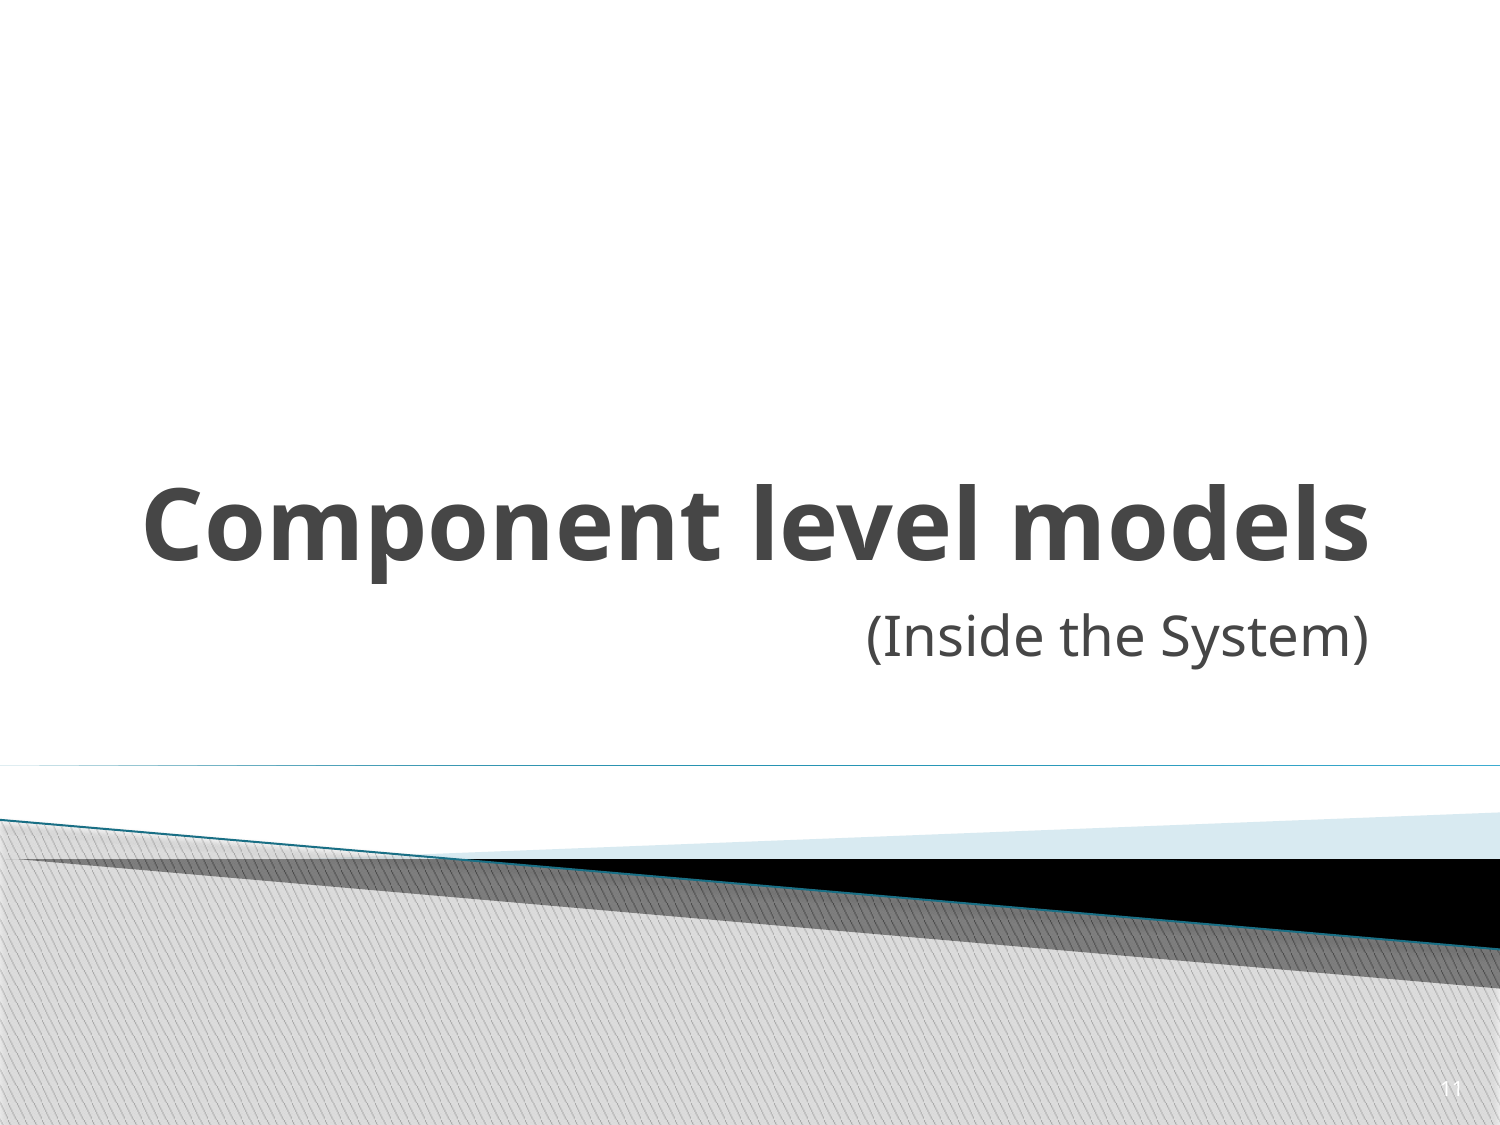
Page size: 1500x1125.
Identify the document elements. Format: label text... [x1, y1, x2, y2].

slide_number 11 [1418, 1051, 1479, 1112]
title Component level models [112, 287, 1388, 588]
subtitle (Inside the System) [112, 592, 1388, 790]
picture [5, 859, 1500, 989]
